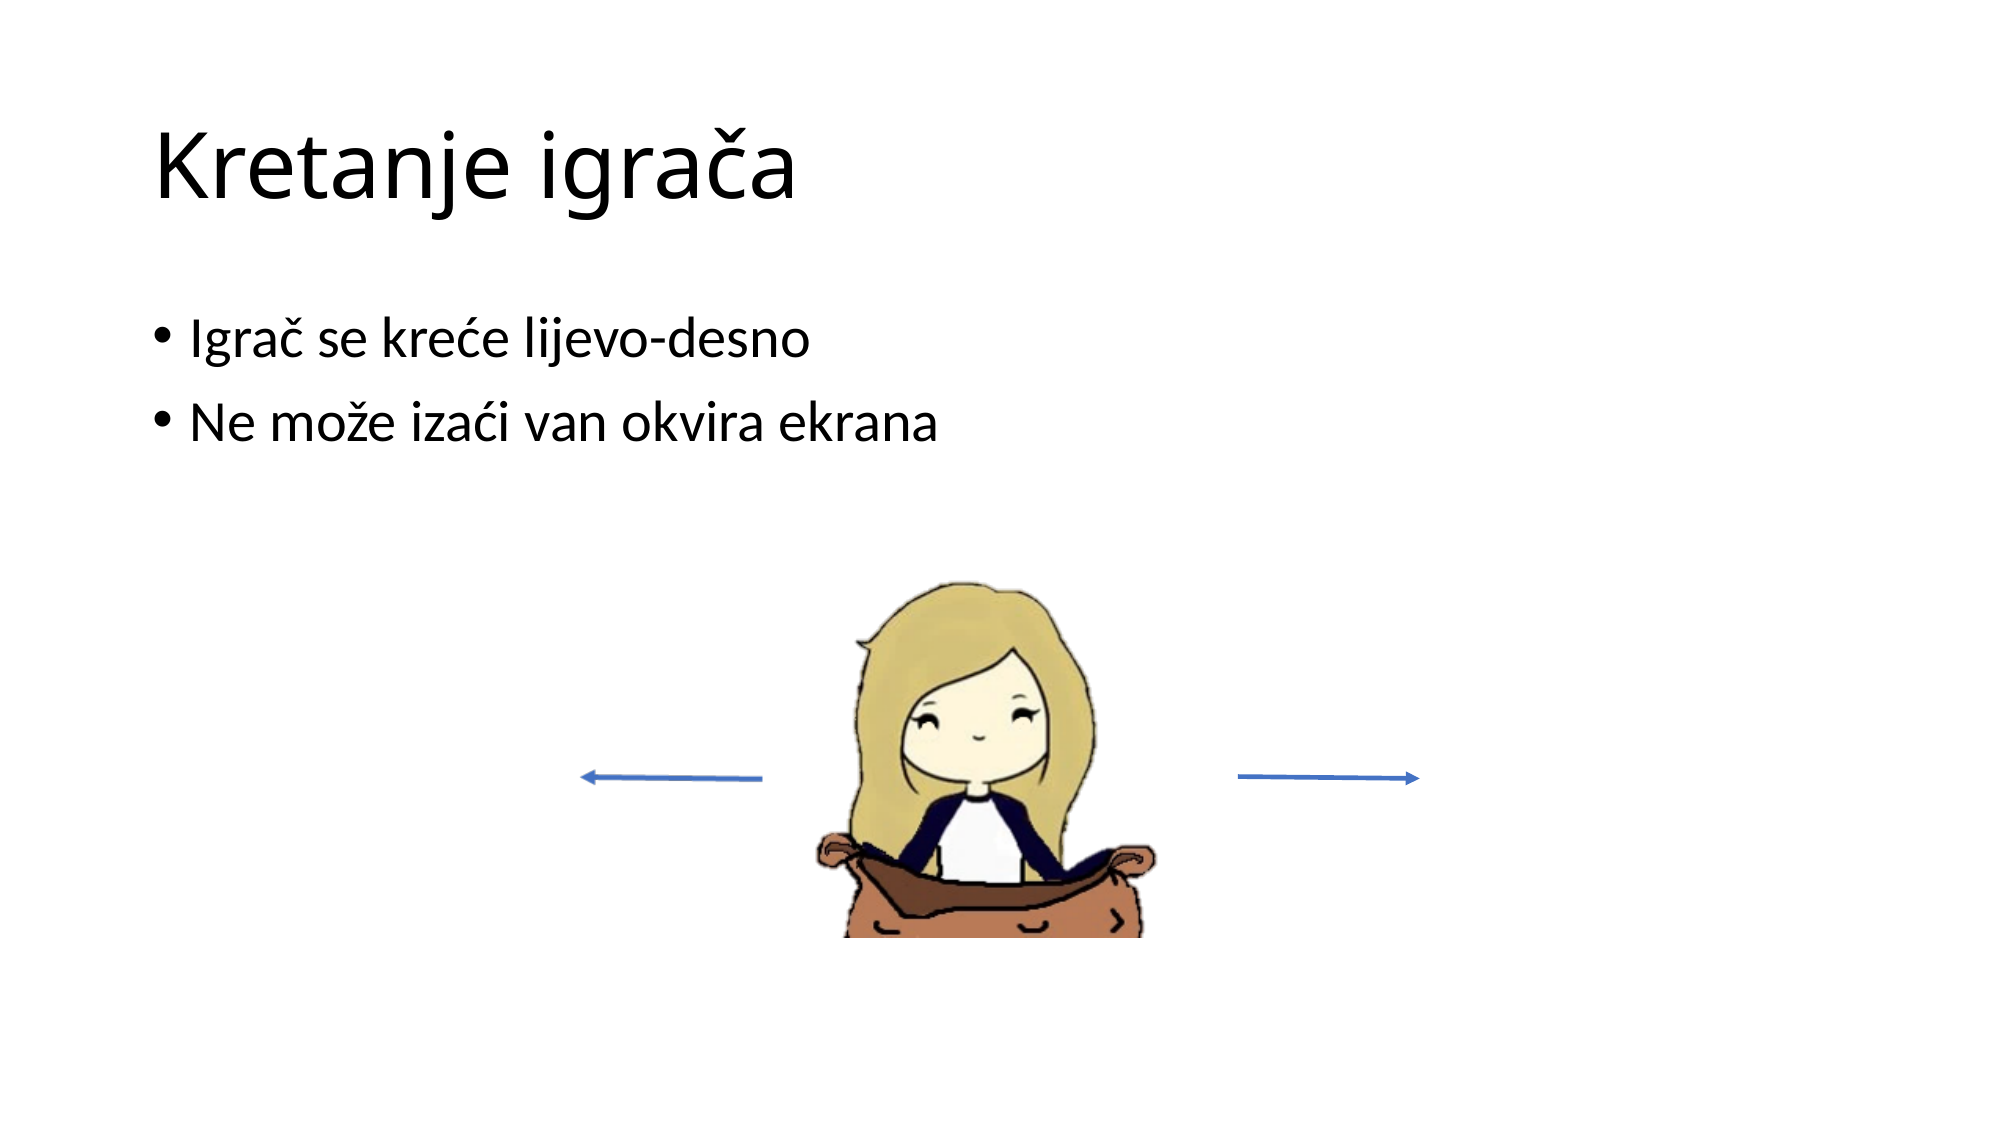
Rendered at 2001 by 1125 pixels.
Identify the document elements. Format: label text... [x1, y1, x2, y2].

picture [564, 761, 763, 793]
picture [814, 567, 1186, 938]
list Igrač se kreće lijevo-desno Ne može izaći van okvira ekrana [137, 299, 1863, 1014]
title Kretanje igrača [137, 59, 1863, 278]
